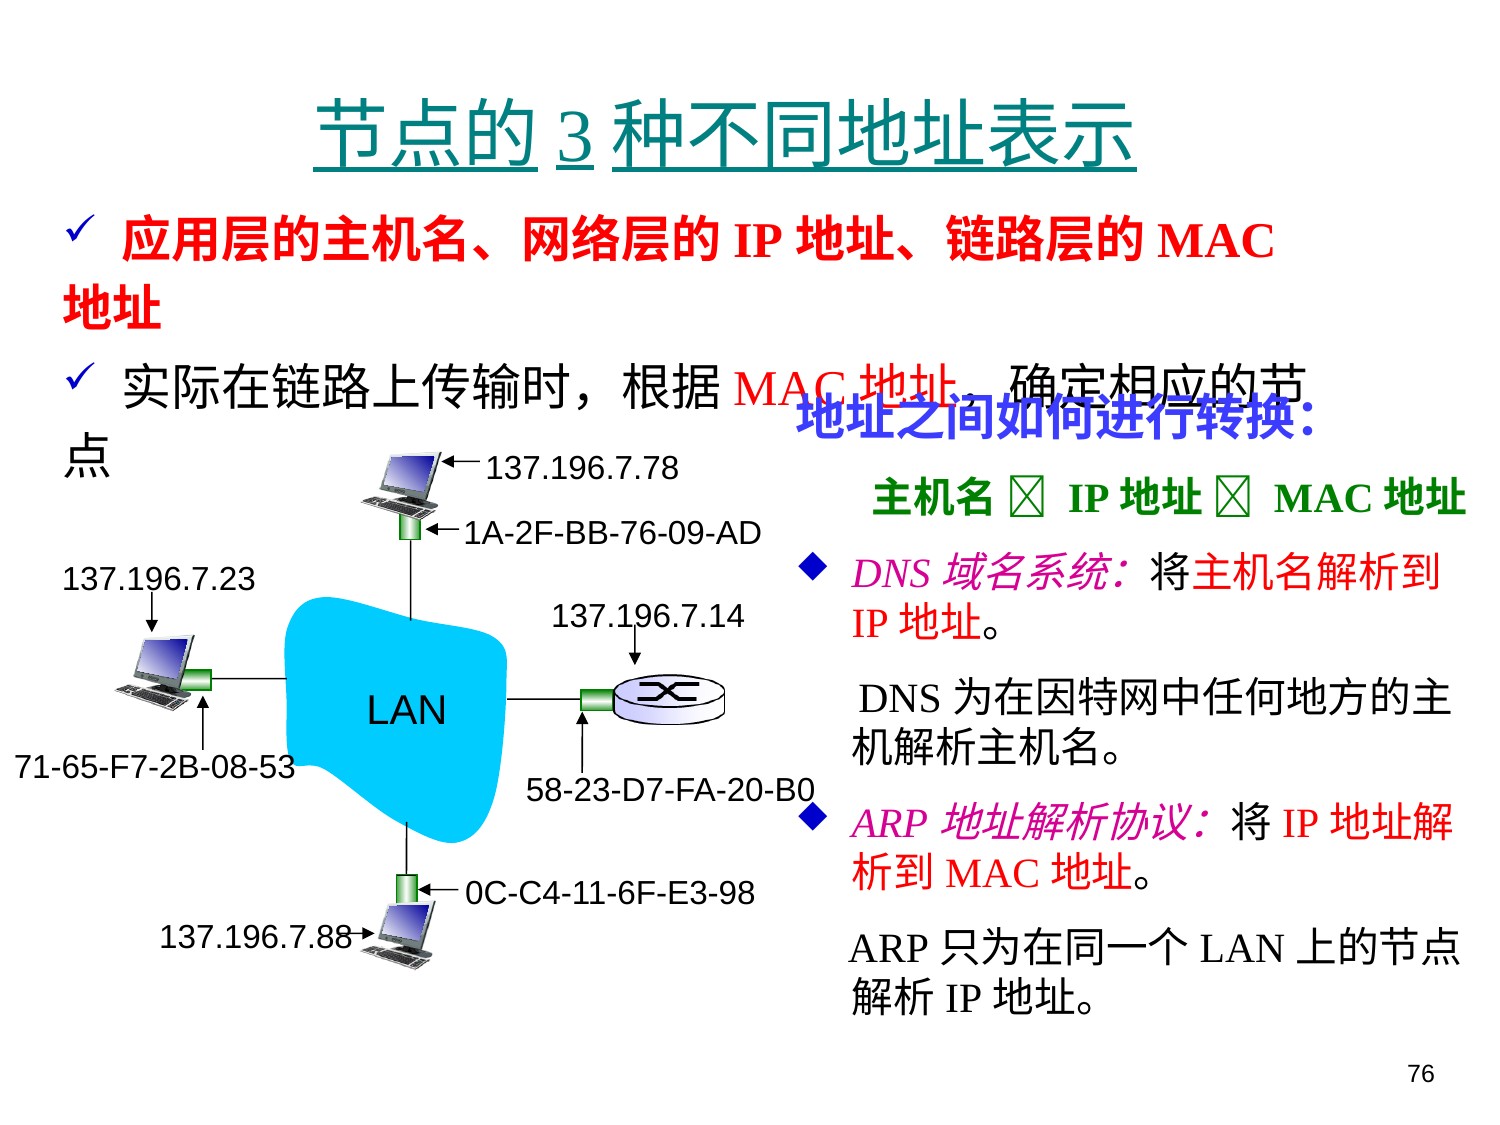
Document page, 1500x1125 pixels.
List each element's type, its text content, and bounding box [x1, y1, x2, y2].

text_box [284, 597, 507, 844]
text_box [396, 874, 417, 896]
text_box 58-23-D7-FA-20-B0 [511, 761, 831, 816]
text_box 137.196.7.88 [144, 907, 336, 963]
text_box [580, 689, 607, 711]
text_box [339, 448, 444, 540]
list 应用层的主机名、网络层的IP地址、链路层的MAC地址 实际在链路上传输时，根据MAC地址，确定相应的节点 [47, 190, 1346, 367]
text_box 137.196.7.14 [536, 586, 761, 641]
slide_number 76 [1339, 1055, 1450, 1125]
text_box 137.196.7.78 [470, 438, 695, 494]
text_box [93, 630, 211, 717]
title 节点的3种不同地址表示 [87, 37, 1363, 225]
text_box [449, 455, 480, 468]
text_box LAN [317, 675, 463, 741]
text_box 137.196.7.23 [47, 549, 272, 605]
text_box 地址之间如何进行转换： 主机名  IP地址  MAC地址 DNS域名系统：将主机名解析到IP地址。 DNS为在因特网中任何地方的主机解析主机名。 ARP地址解析协议：将IP地址解析到MAC地址。 ARP只为在同一个LAN上的节点解析IP地址。 [780, 378, 1484, 1055]
text_box 1A-2F-BB-76-09-AD [448, 504, 778, 559]
text_box [145, 591, 159, 629]
text_box [417, 883, 450, 896]
text_box 0C-C4-11-6F-E3-98 [450, 863, 771, 919]
picture [612, 674, 725, 726]
text_box [628, 641, 642, 666]
text_box 71-65-F7-2B-08-53 [0, 737, 312, 793]
text_box [576, 711, 589, 761]
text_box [341, 897, 438, 975]
